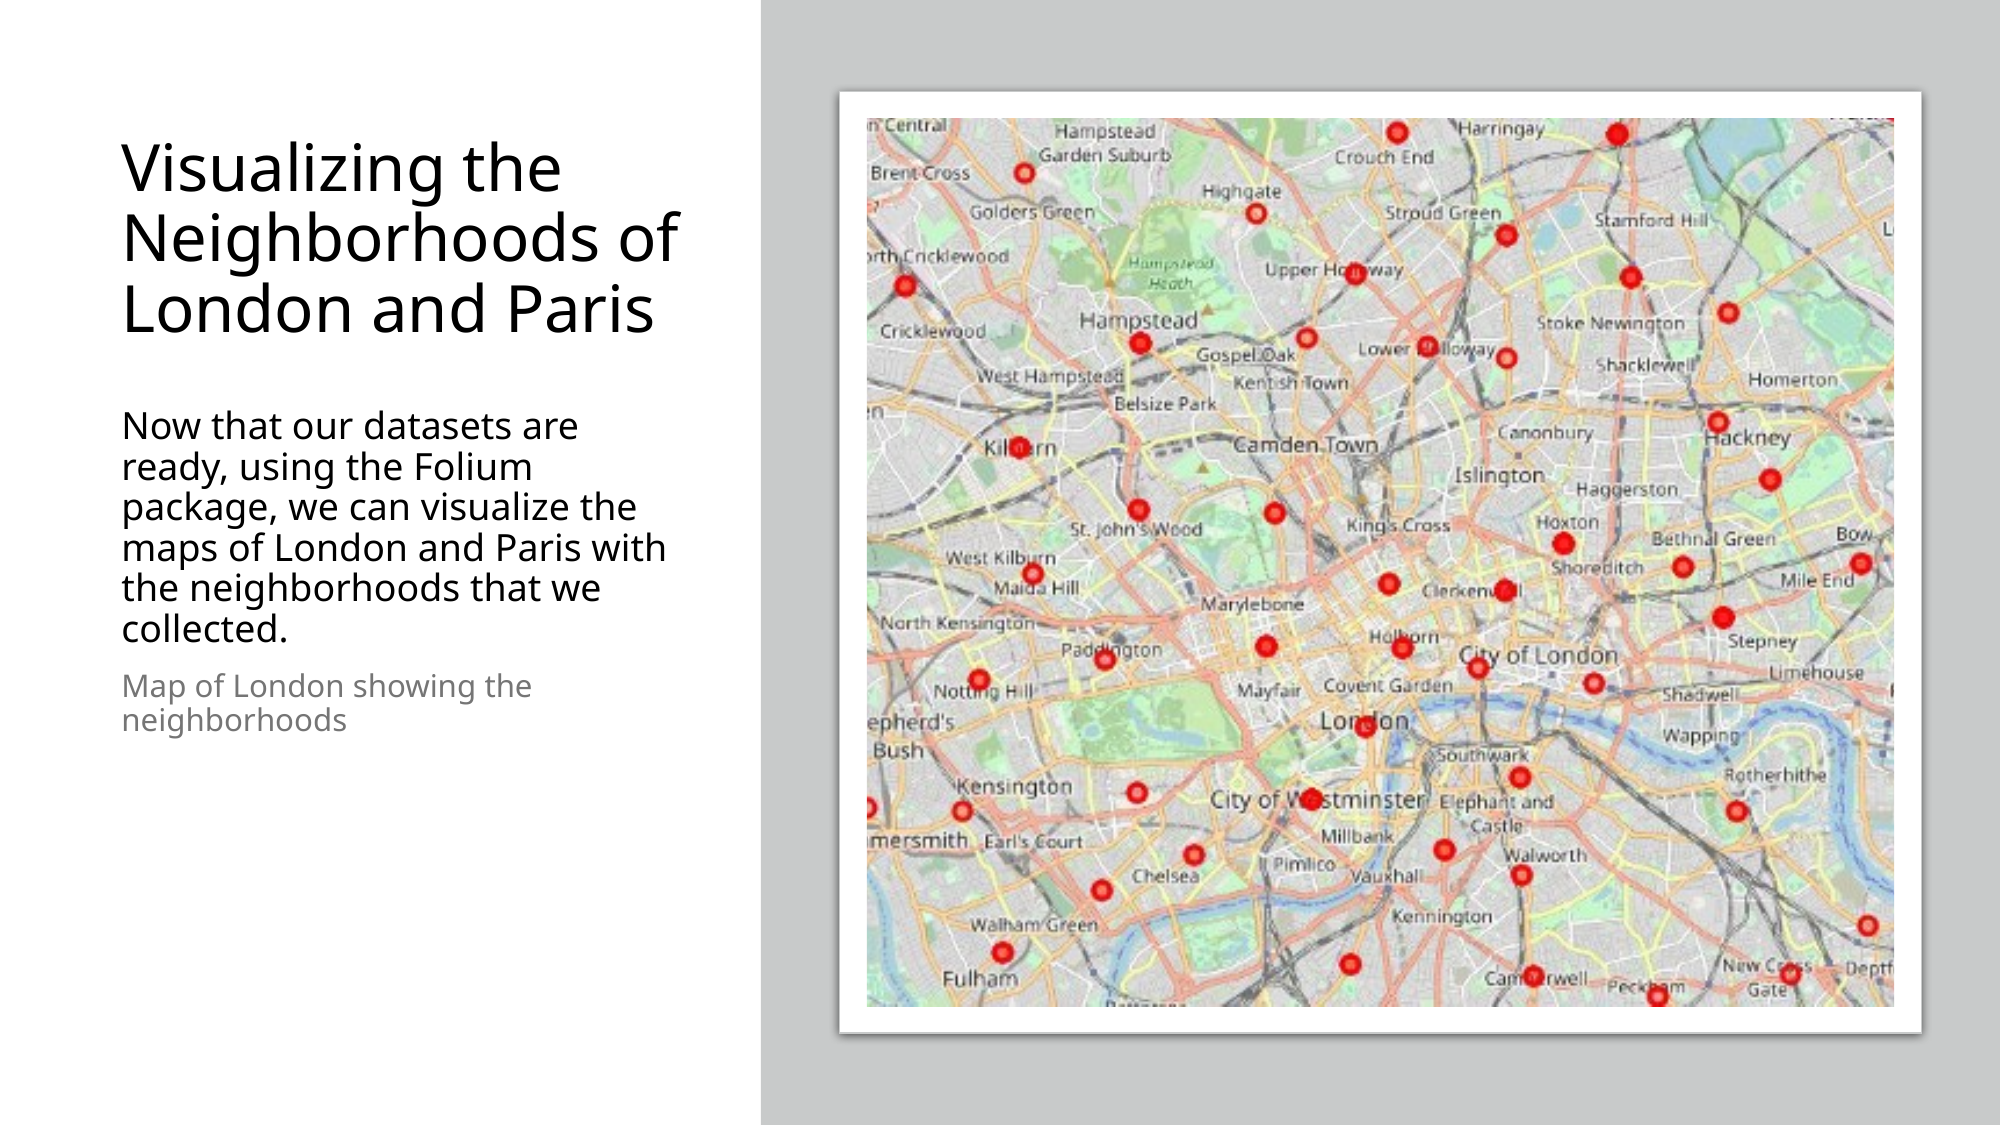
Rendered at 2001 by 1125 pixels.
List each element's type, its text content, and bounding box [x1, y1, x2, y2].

text_box [760, 0, 2000, 1125]
picture [866, 118, 1895, 1007]
title Visualizing the Neighborhoods of London and Paris [106, 103, 698, 379]
text_box [0, 0, 760, 1125]
text_box [838, 91, 1922, 1034]
list Now that our datasets are ready, using the Folium package, we can visualize the maps of London and Paris with the neighborhoods that we collected. Map of London showing the neighborhoods [106, 399, 698, 1020]
